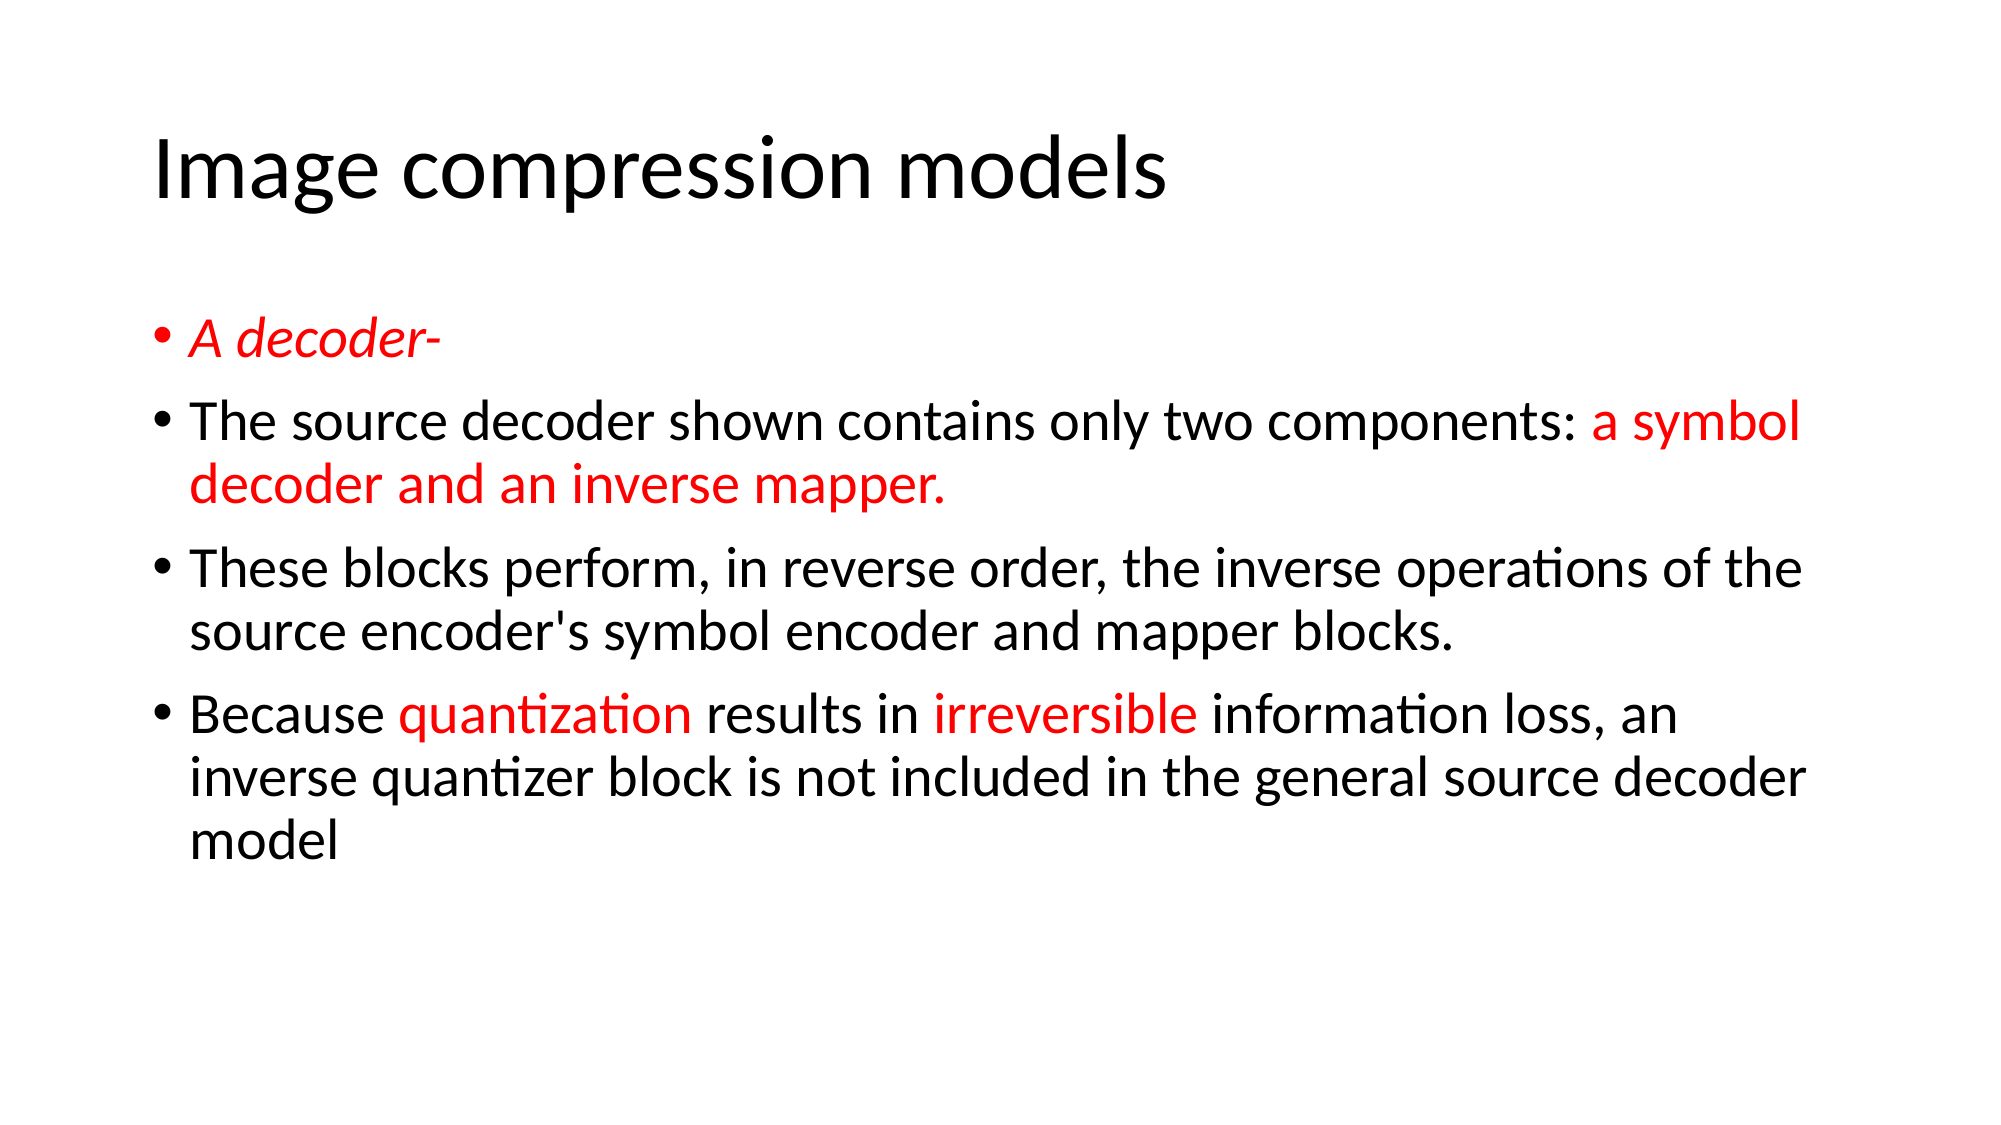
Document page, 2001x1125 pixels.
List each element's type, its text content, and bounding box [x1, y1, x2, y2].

list A decoder- The source decoder shown contains only two components: a symbol decoder and an inverse mapper. These blocks perform, in reverse order, the inverse operations of the source encoder's symbol encoder and mapper blocks. Because quantization results in irreversible information loss, an inverse quantizer block is not included in the general source decoder model [137, 299, 1863, 1014]
title Image compression models [137, 59, 1863, 278]
